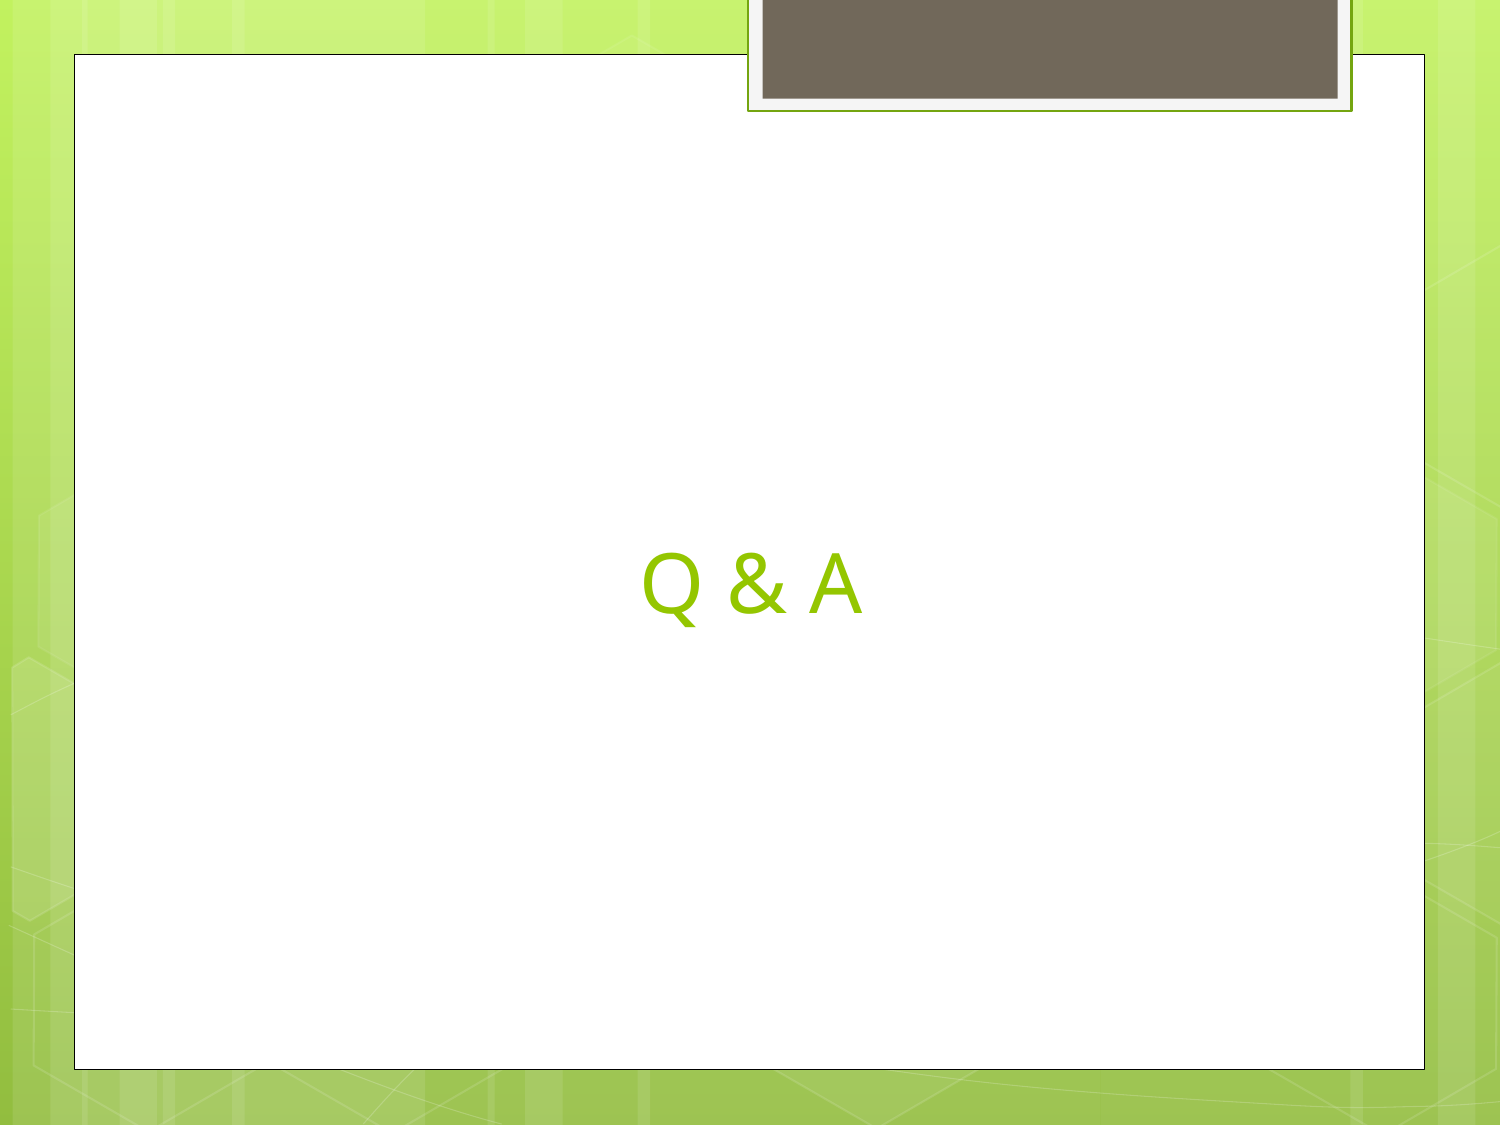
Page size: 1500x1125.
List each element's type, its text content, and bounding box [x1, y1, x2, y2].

title Q & A [174, 450, 1328, 638]
